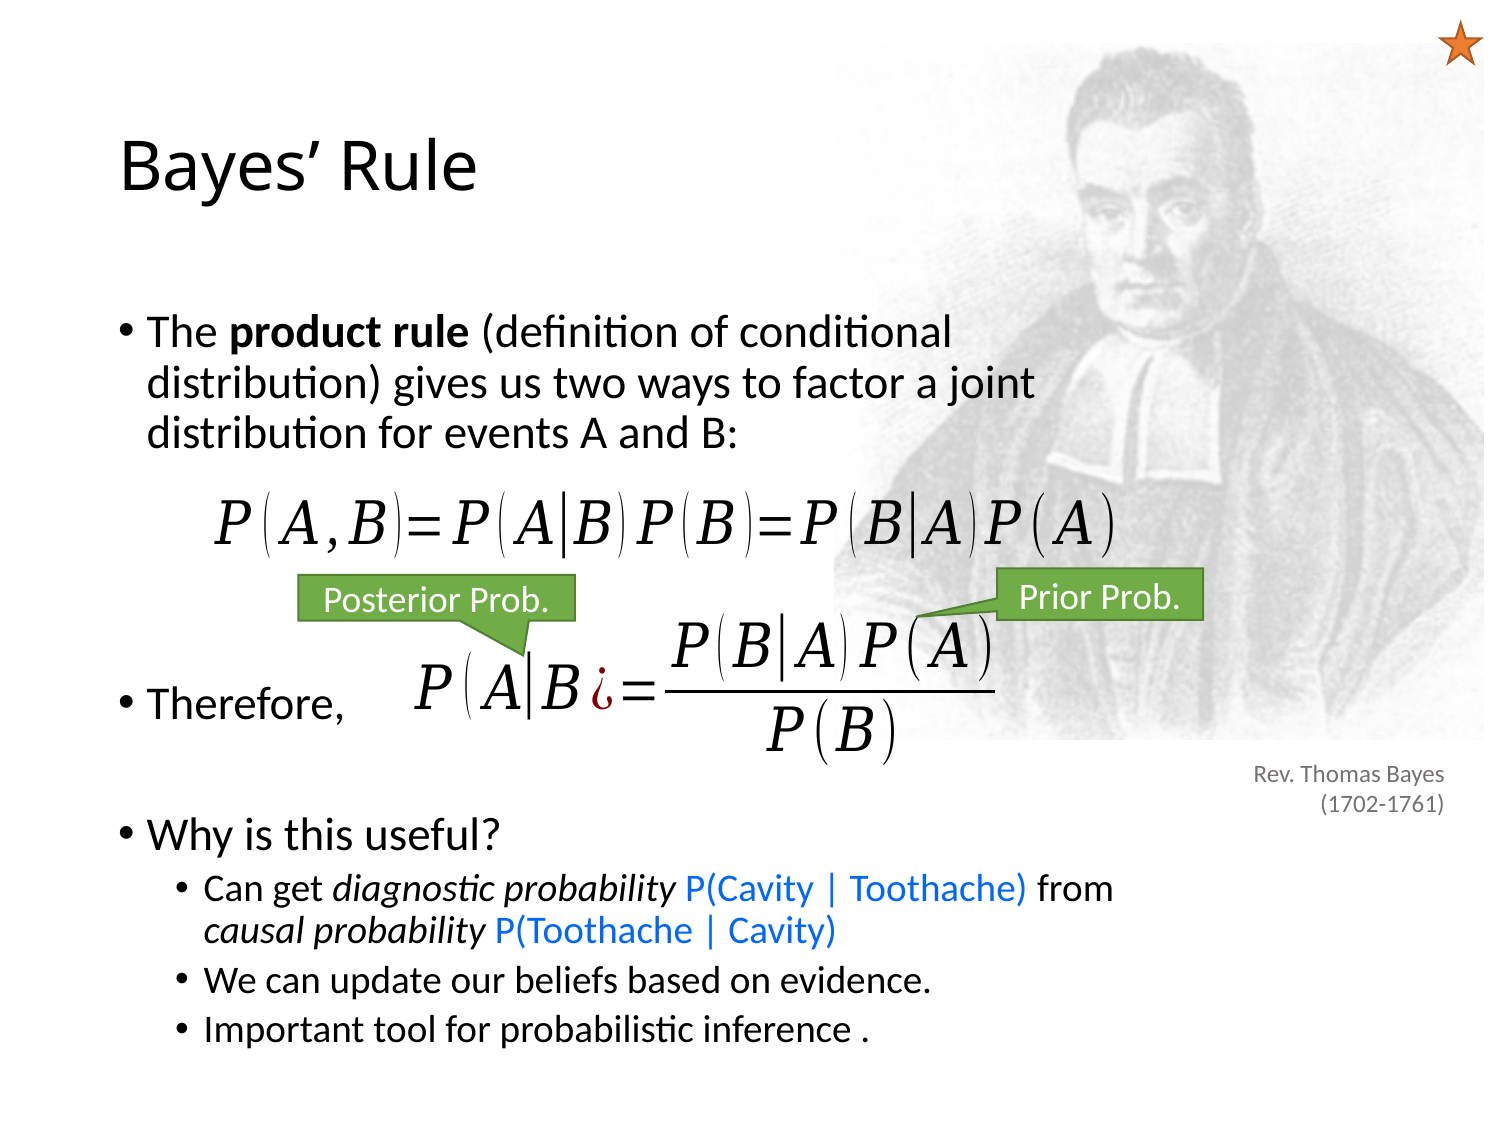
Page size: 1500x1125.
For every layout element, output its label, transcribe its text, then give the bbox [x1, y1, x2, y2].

text_box Rev. Thomas Bayes (1702-1761) [1238, 749, 1460, 825]
text_box [1437, 19, 1485, 43]
list The product rule (definition of conditional distribution) gives us two ways to factor a joint distribution for events A and B: Therefore, Why is this useful? Can get diagnostic probability P(Cavity | Toothache) from causal probability P(Toothache | Cavity) We can update our beliefs based on evidence. Important tool for probabilistic inference . [103, 299, 1138, 1066]
picture [834, 43, 1484, 740]
text_box Posterior Prob. [297, 573, 576, 658]
title Bayes’ Rule [103, 59, 834, 278]
